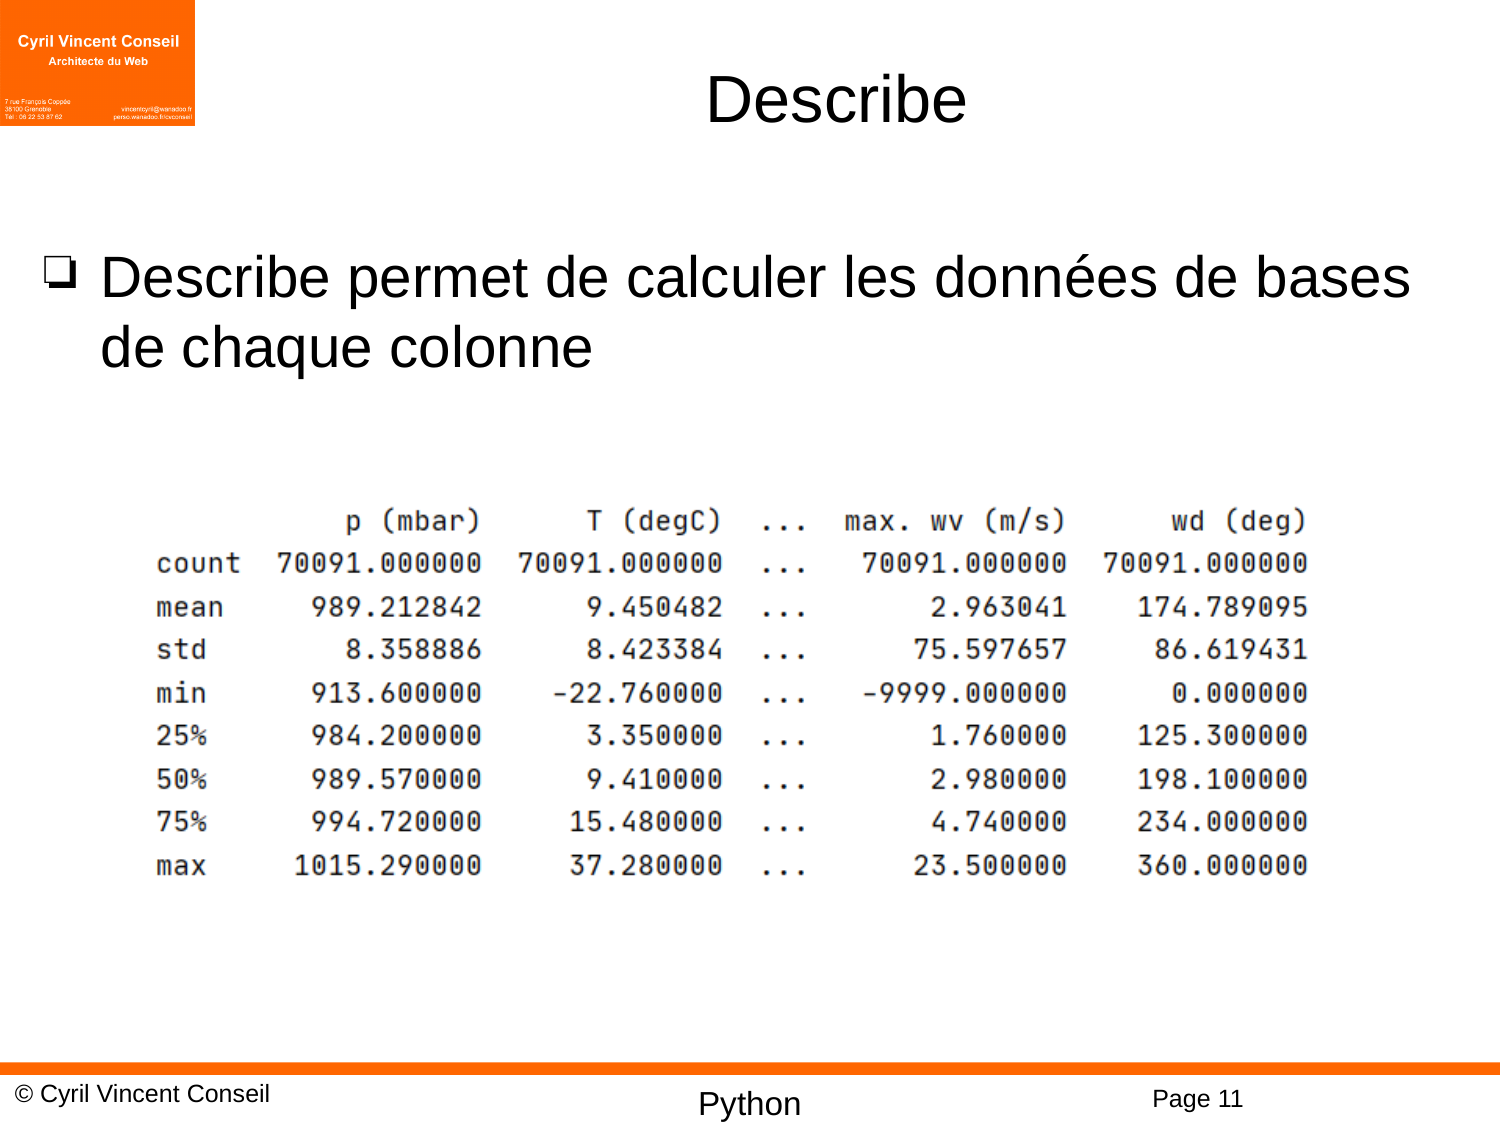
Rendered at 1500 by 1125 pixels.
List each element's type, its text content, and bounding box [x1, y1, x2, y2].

title Describe [194, 2, 1480, 190]
list Describe permet de calculer les données de bases de chaque colonne [29, 231, 1468, 1059]
picture [0, 0, 195, 126]
picture [139, 501, 1361, 891]
